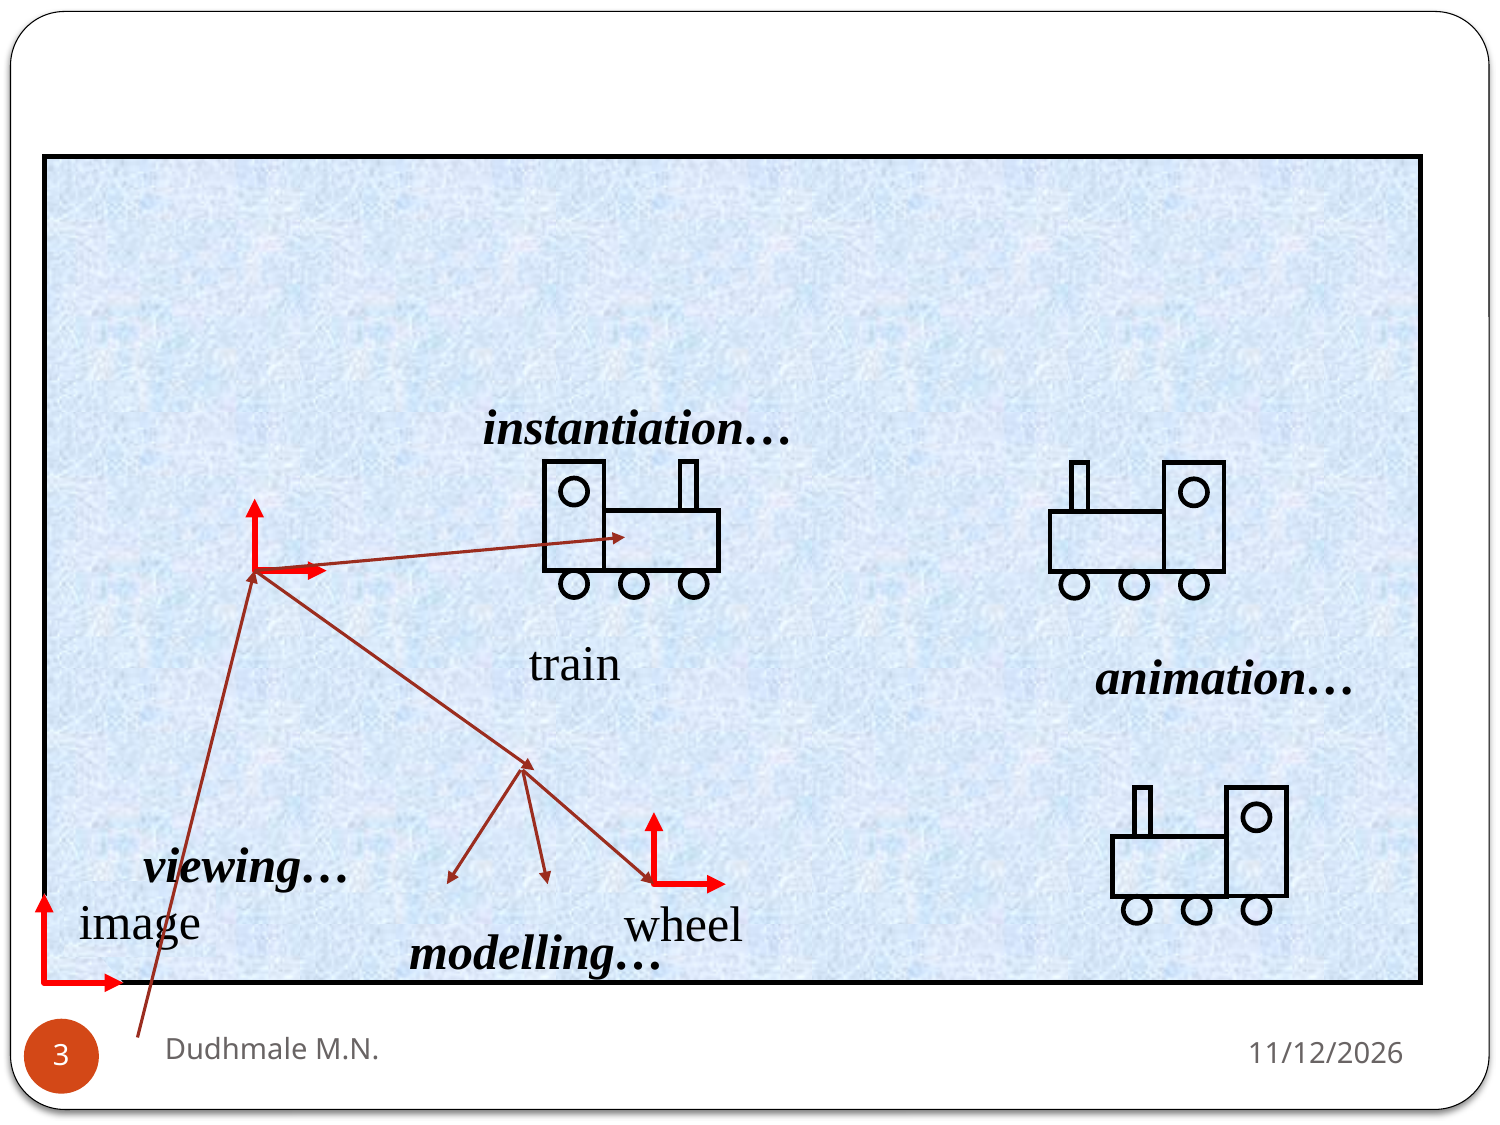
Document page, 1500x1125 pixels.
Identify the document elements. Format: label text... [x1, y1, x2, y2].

slide_number 3 [23, 1018, 99, 1094]
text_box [1112, 787, 1287, 924]
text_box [1049, 462, 1225, 599]
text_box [43, 156, 1421, 983]
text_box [254, 461, 719, 598]
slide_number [1012, 1015, 1419, 1094]
footer Dudhmale M.N. [150, 1012, 800, 1088]
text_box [446, 769, 760, 961]
